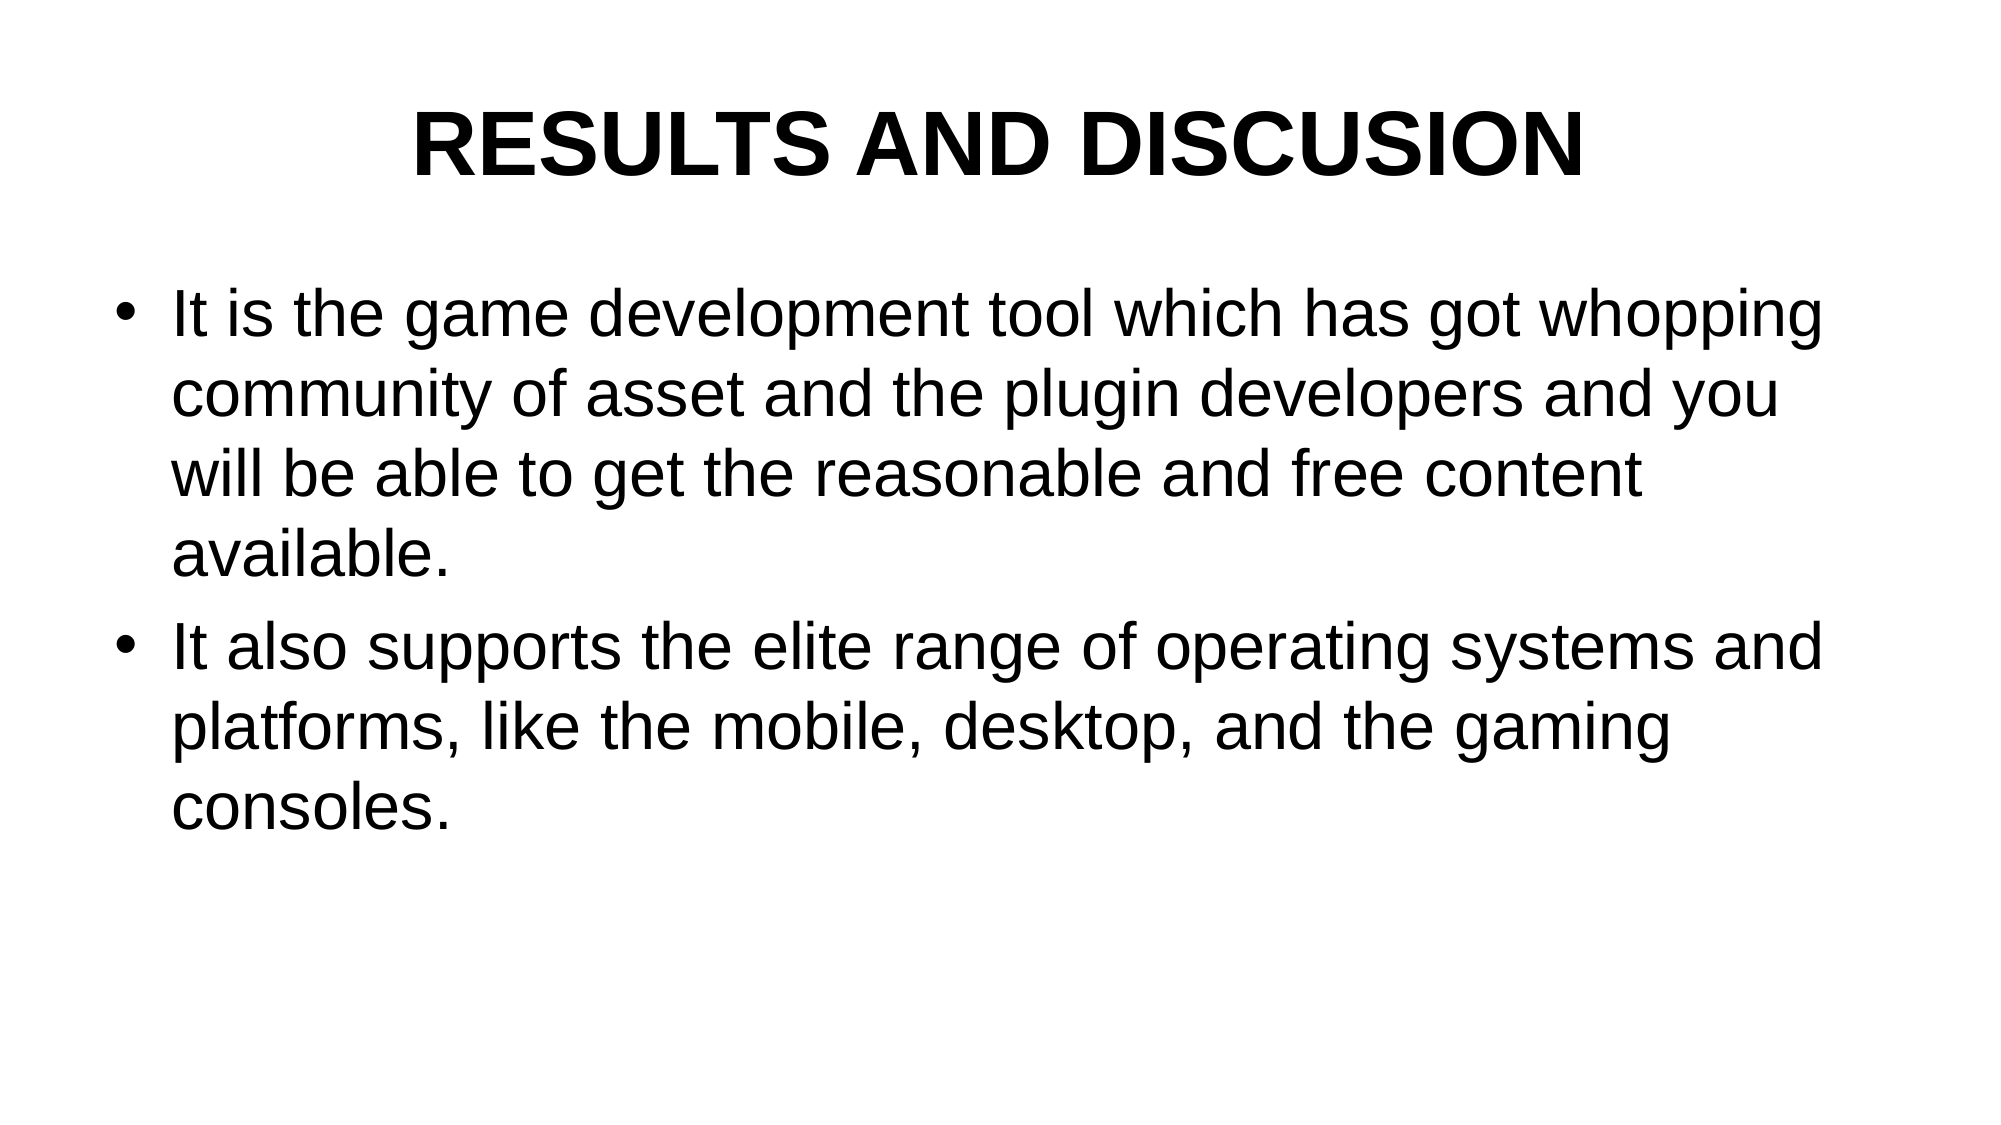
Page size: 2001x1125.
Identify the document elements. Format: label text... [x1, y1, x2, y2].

list It is the game development tool which has got whopping community of asset and the plugin developers and you will be able to get the reasonable and free content available. It also supports the elite range of operating systems and platforms, like the mobile, desktop, and the gaming consoles. [99, 262, 1900, 1005]
title RESULTS AND DISCUSION [99, 45, 1900, 233]
